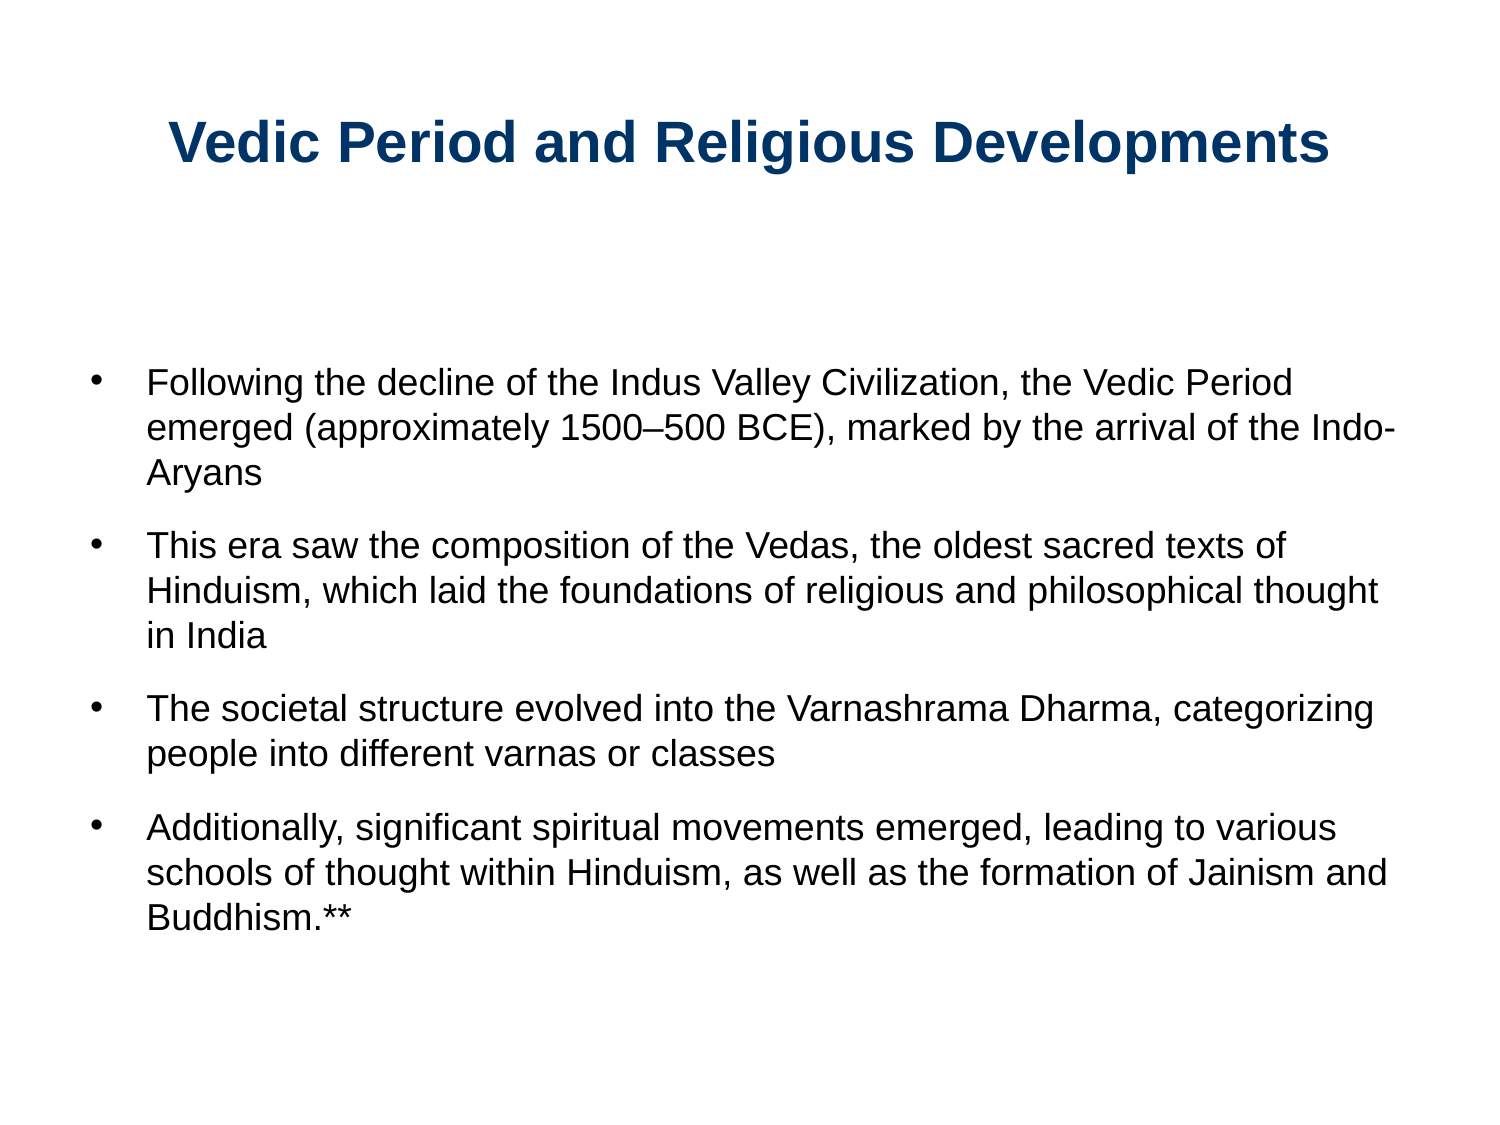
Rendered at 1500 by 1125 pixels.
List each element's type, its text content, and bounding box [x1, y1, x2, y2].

list Following the decline of the Indus Valley Civilization, the Vedic Period emerged (approximately 1500–500 BCE), marked by the arrival of the Indo-Aryans This era saw the composition of the Vedas, the oldest sacred texts of Hinduism, which laid the foundations of religious and philosophical thought in India The societal structure evolved into the Varnashrama Dharma, categorizing people into different varnas or classes Additionally, significant spiritual movements emerged, leading to various schools of thought within Hinduism, as well as the formation of Jainism and Buddhism.** [75, 262, 1425, 1005]
title Vedic Period and Religious Developments [75, 45, 1425, 233]
